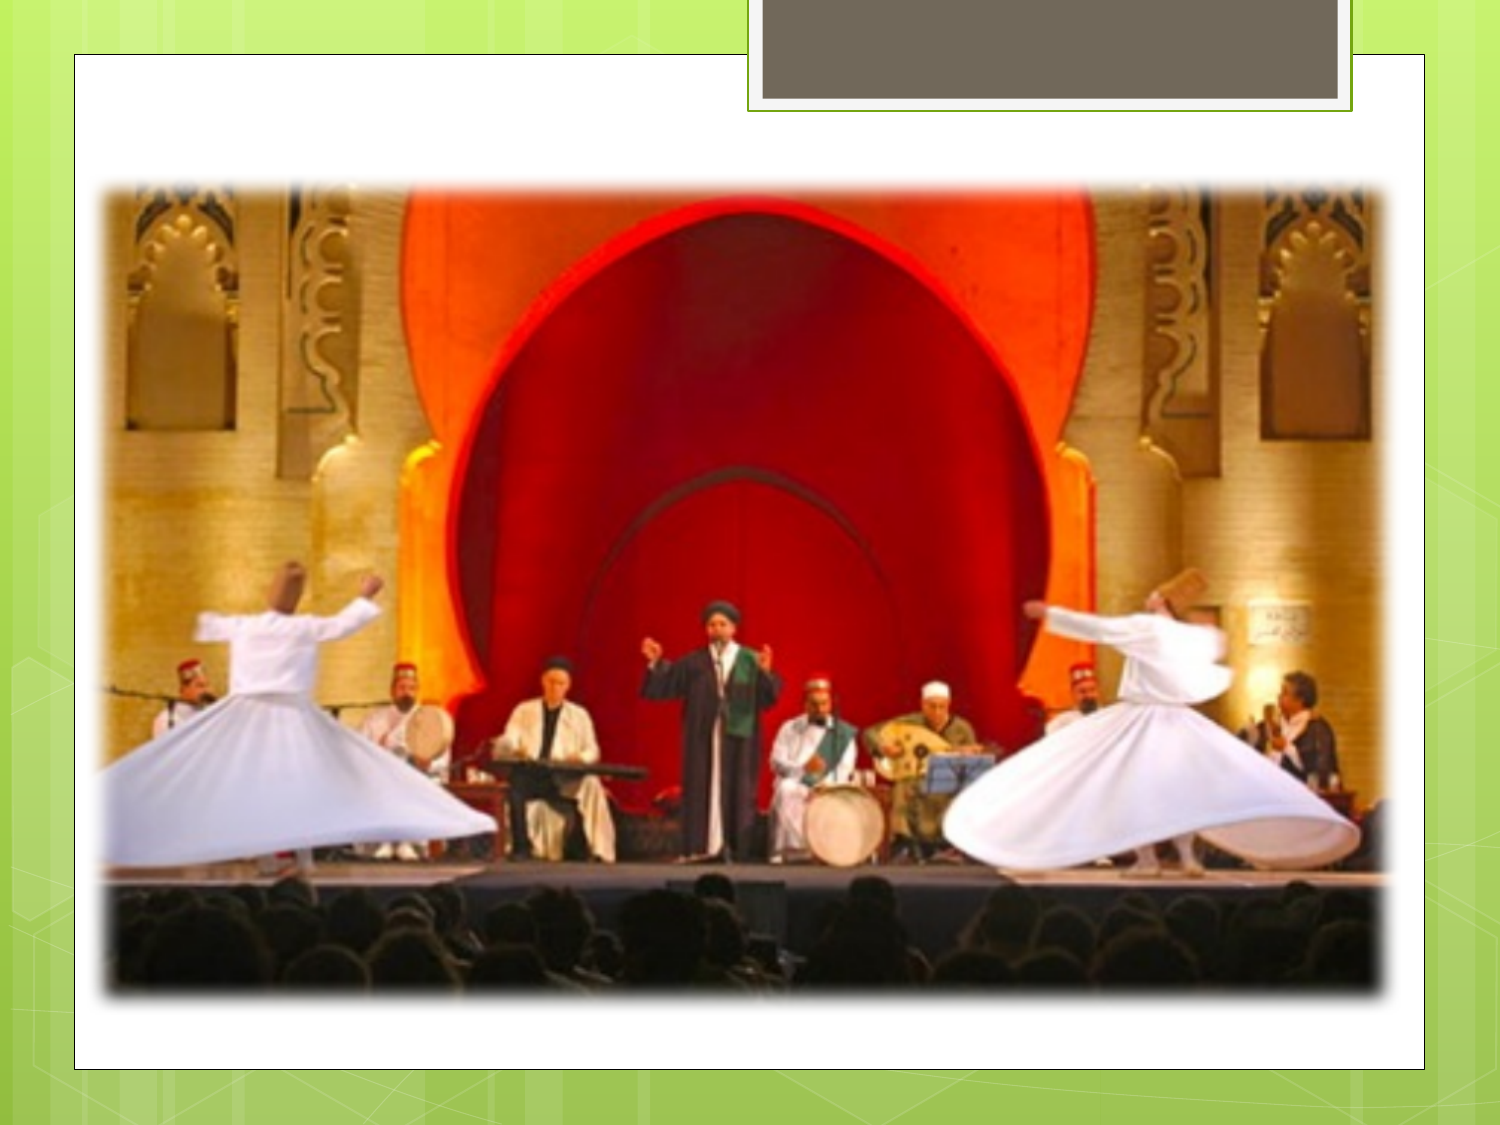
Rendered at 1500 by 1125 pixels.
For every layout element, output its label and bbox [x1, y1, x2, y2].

picture [87, 174, 1401, 1016]
